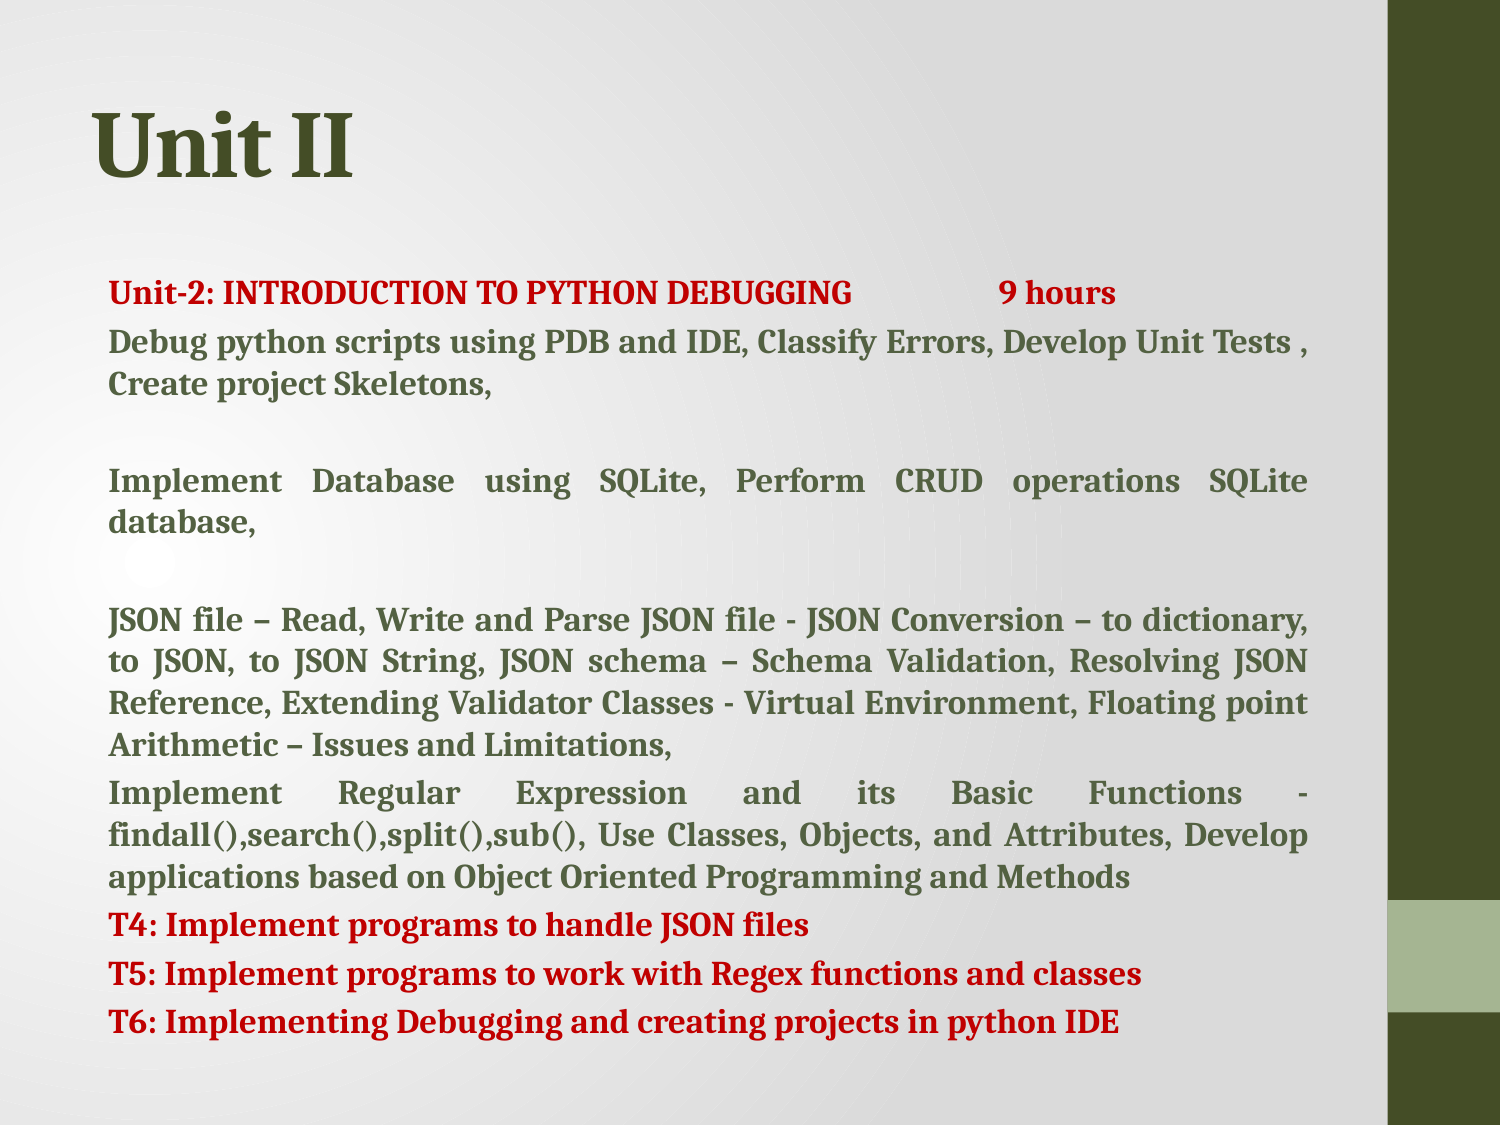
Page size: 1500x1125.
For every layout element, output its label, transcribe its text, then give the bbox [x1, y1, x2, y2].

title Unit II [75, 45, 1325, 233]
list Unit-2: INTRODUCTION TO PYTHON DEBUGGING 9 hours Debug python scripts using PDB and IDE, Classify Errors, Develop Unit Tests , Create project Skeletons, Implement Database using SQLite, Perform CRUD operations SQLite database, JSON file – Read, Write and Parse JSON file - JSON Conversion – to dictionary, to JSON, to JSON String, JSON schema – Schema Validation, Resolving JSON Reference, Extending Validator Classes - Virtual Environment, Floating point Arithmetic – Issues and Limitations, Implement Regular Expression and its Basic Functions - findall(),search(),split(),sub(), Use Classes, Objects, and Attributes, Develop applications based on Object Oriented Programming and Methods T4: Implement programs to handle JSON files T5: Implement programs to work with Regex functions and classes T6: Implementing Debugging and creating projects in python IDE [75, 262, 1325, 1050]
